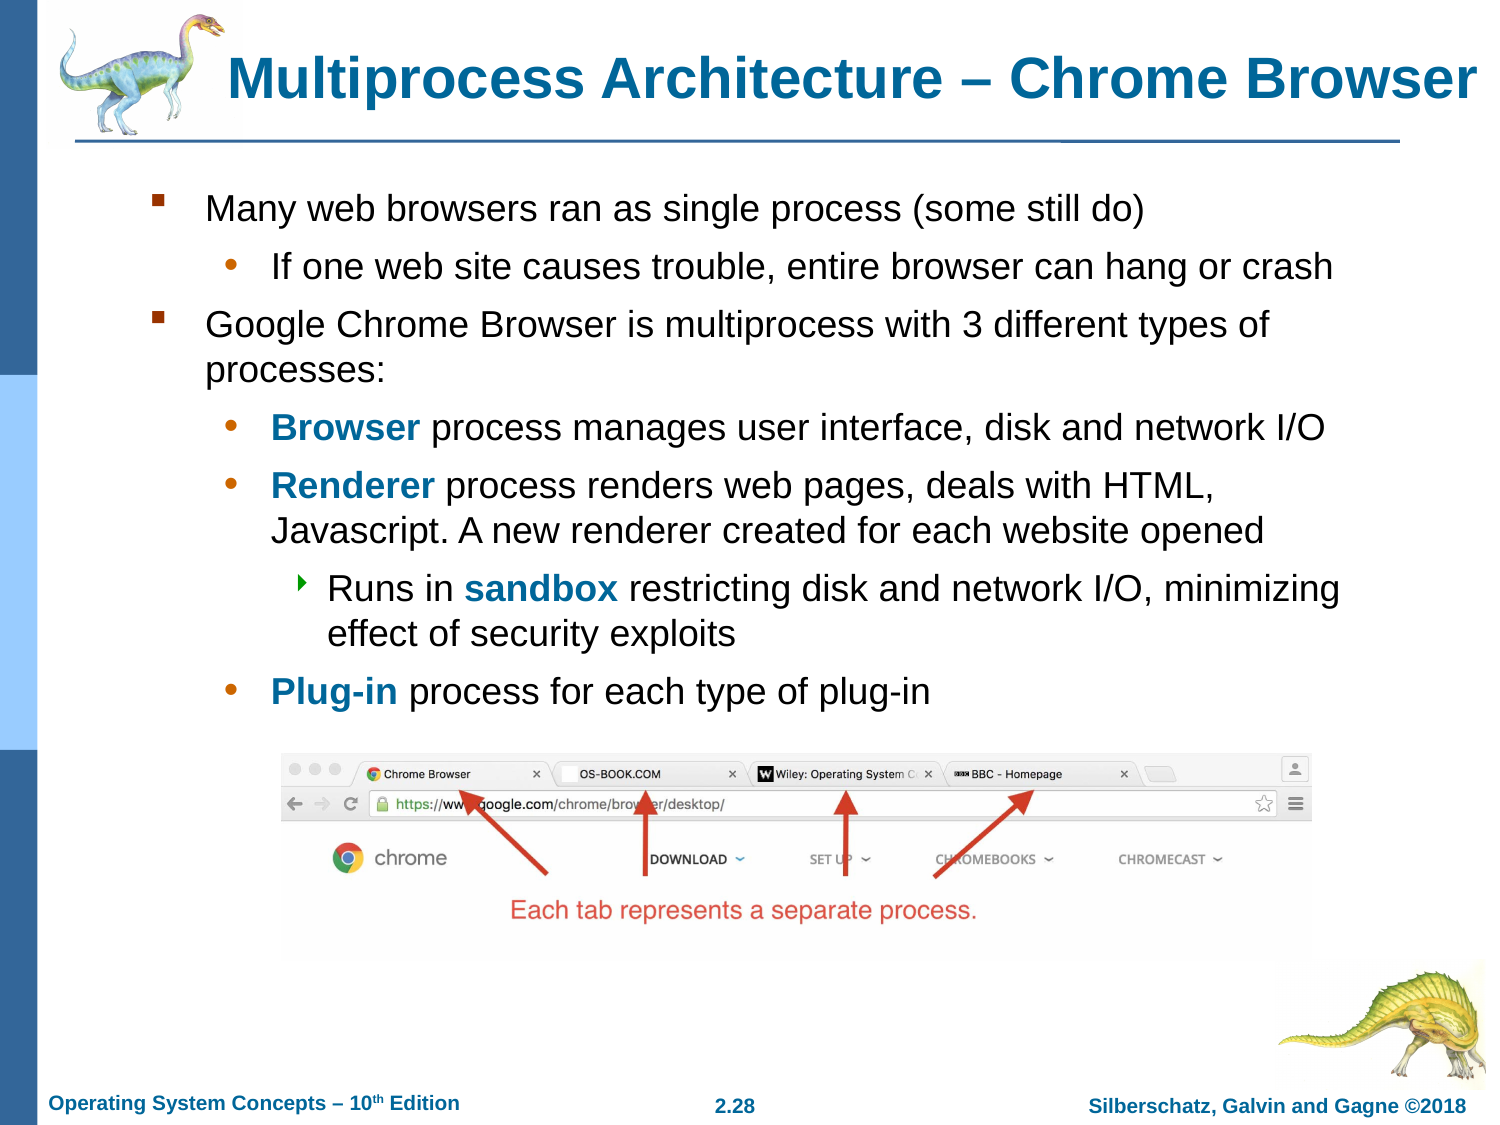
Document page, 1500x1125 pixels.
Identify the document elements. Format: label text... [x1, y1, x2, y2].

picture [281, 752, 1486, 1090]
list Many web browsers ran as single process (some still do) If one web site causes trouble, entire browser can hang or crash Google Chrome Browser is multiprocess with 3 different types of processes: Browser process manages user interface, disk and network I/O Renderer process renders web pages, deals with HTML, Javascript. A new renderer created for each website opened Runs in sandbox restricting disk and network I/O, minimizing effect of security exploits Plug-in process for each type of plug-in [133, 176, 1415, 911]
title Multiprocess Architecture – Chrome Browser [197, 23, 1500, 118]
picture [46, 0, 243, 149]
